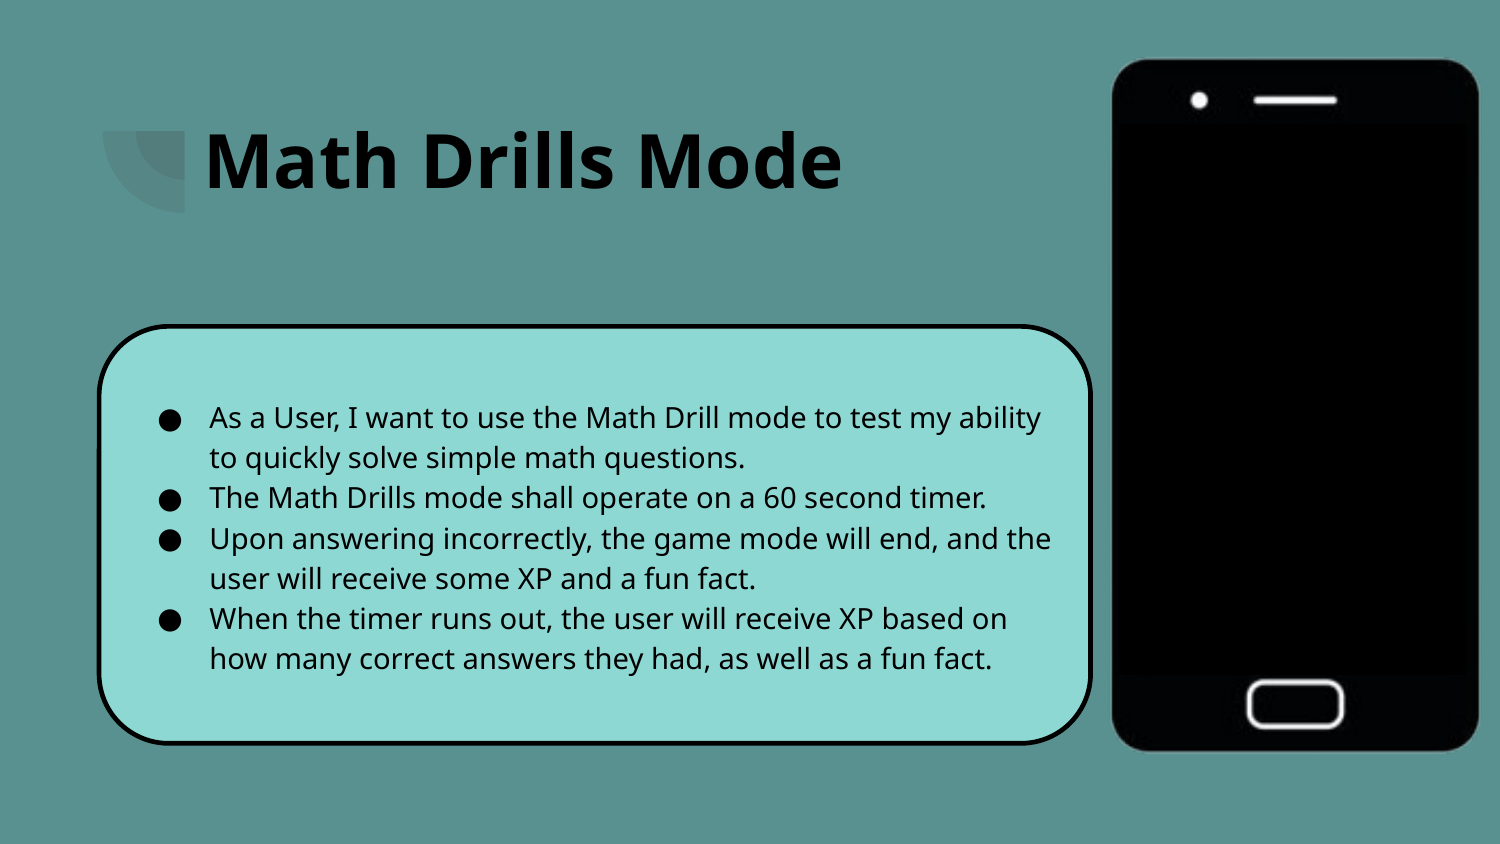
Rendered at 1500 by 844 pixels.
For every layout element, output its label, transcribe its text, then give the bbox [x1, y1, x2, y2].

picture [1095, 48, 1488, 764]
title Math Drills Mode [188, 98, 1090, 263]
text_box As a User, I want to use the Math Drill mode to test my ability to quickly solve simple math questions. The Math Drills mode shall operate on a 60 second timer. Upon answering incorrectly, the game mode will end, and the user will receive some XP and a fun fact. When the timer runs out, the user will receive XP based on how many correct answers they had, as well as a fun fact. [99, 326, 1090, 744]
